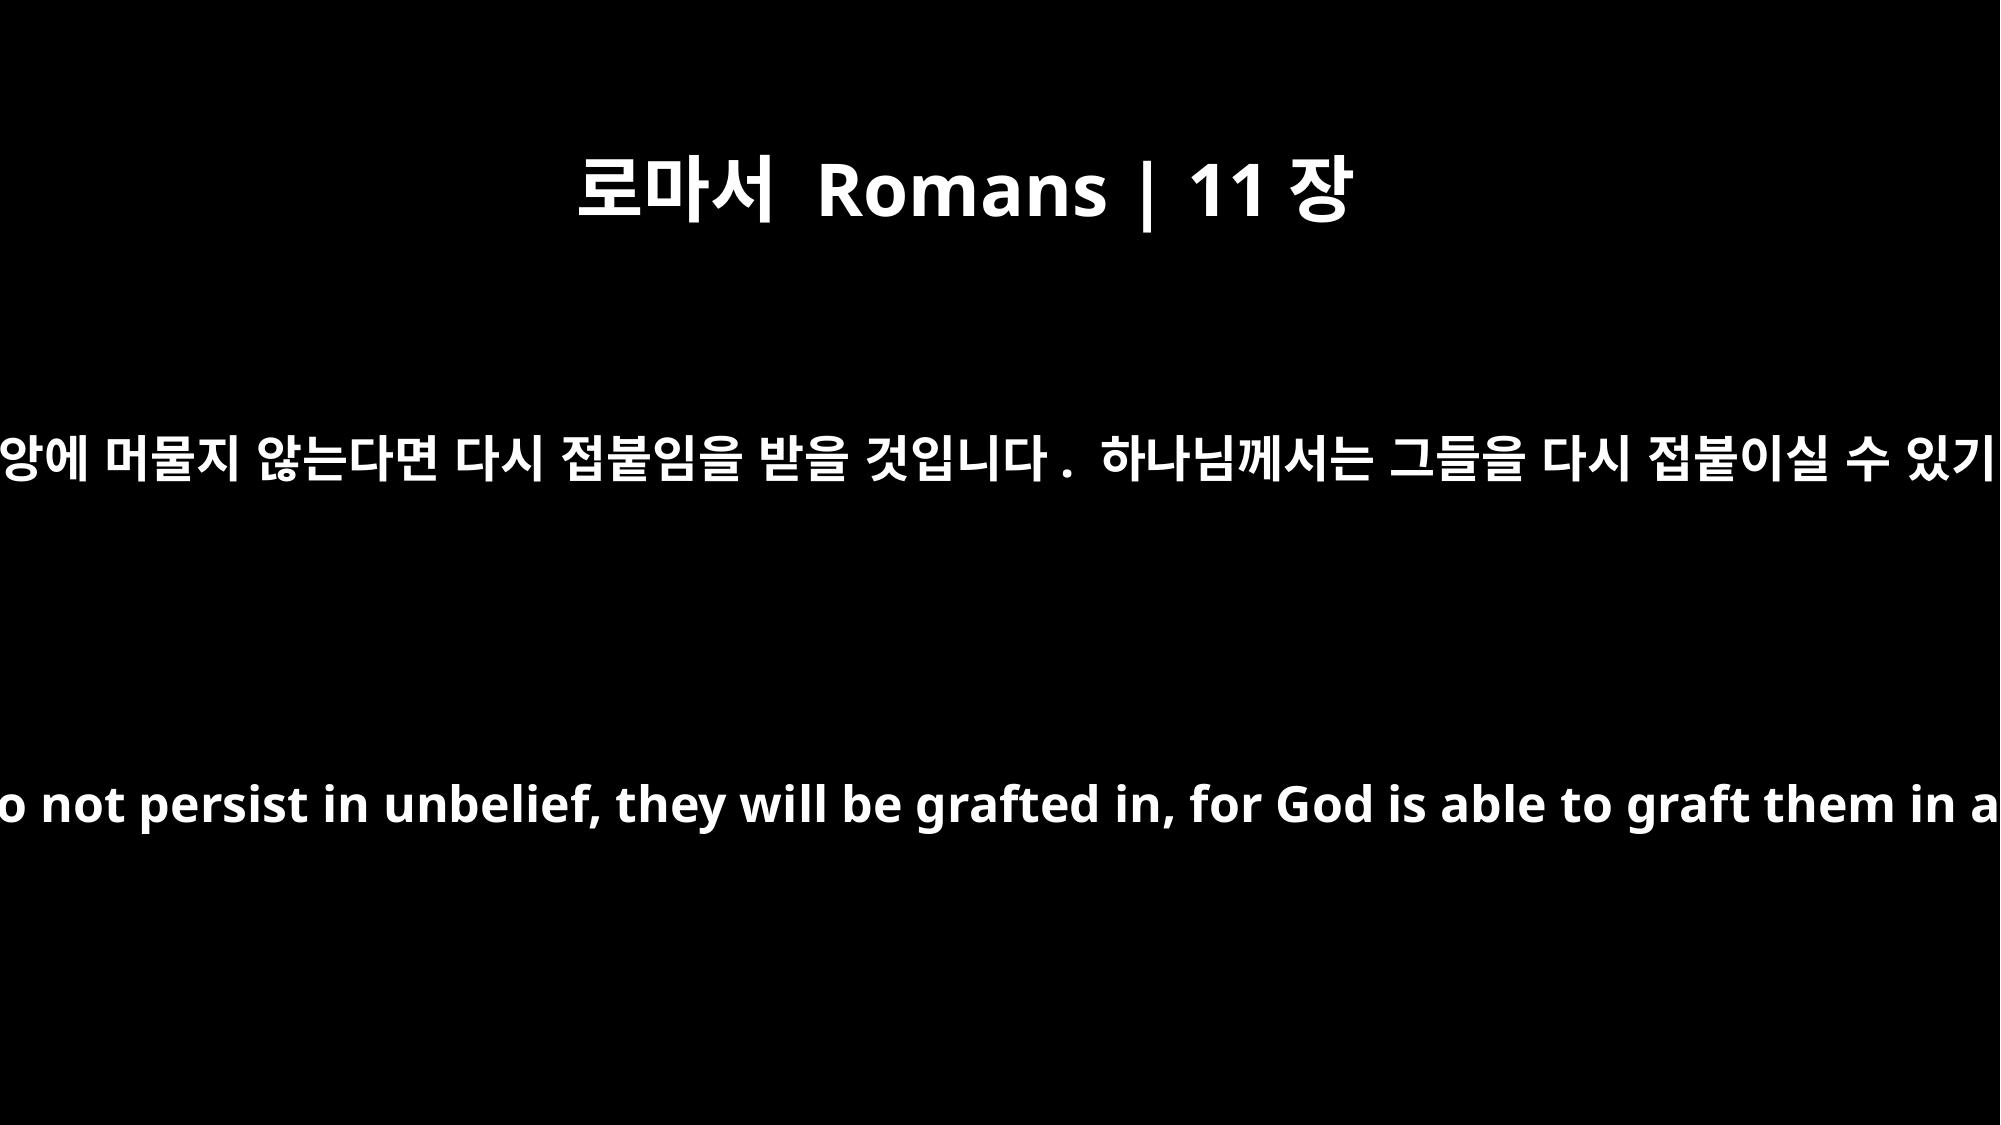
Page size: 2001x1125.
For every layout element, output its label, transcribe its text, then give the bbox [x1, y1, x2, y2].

text_box And if they do not persist in unbelief, they will be grafted in, for God is able to graft them in again. [0, 764, 2000, 840]
text_box 로마서 Romans | 11장 [561, 136, 1371, 239]
text_box 23 또한 그들이 불신앙에 머물지 않는다면 다시 접붙임을 받을 것입니다. 하나님께서는 그들을 다시 접붙이실 수 있기 때문입니다. [0, 359, 2000, 495]
